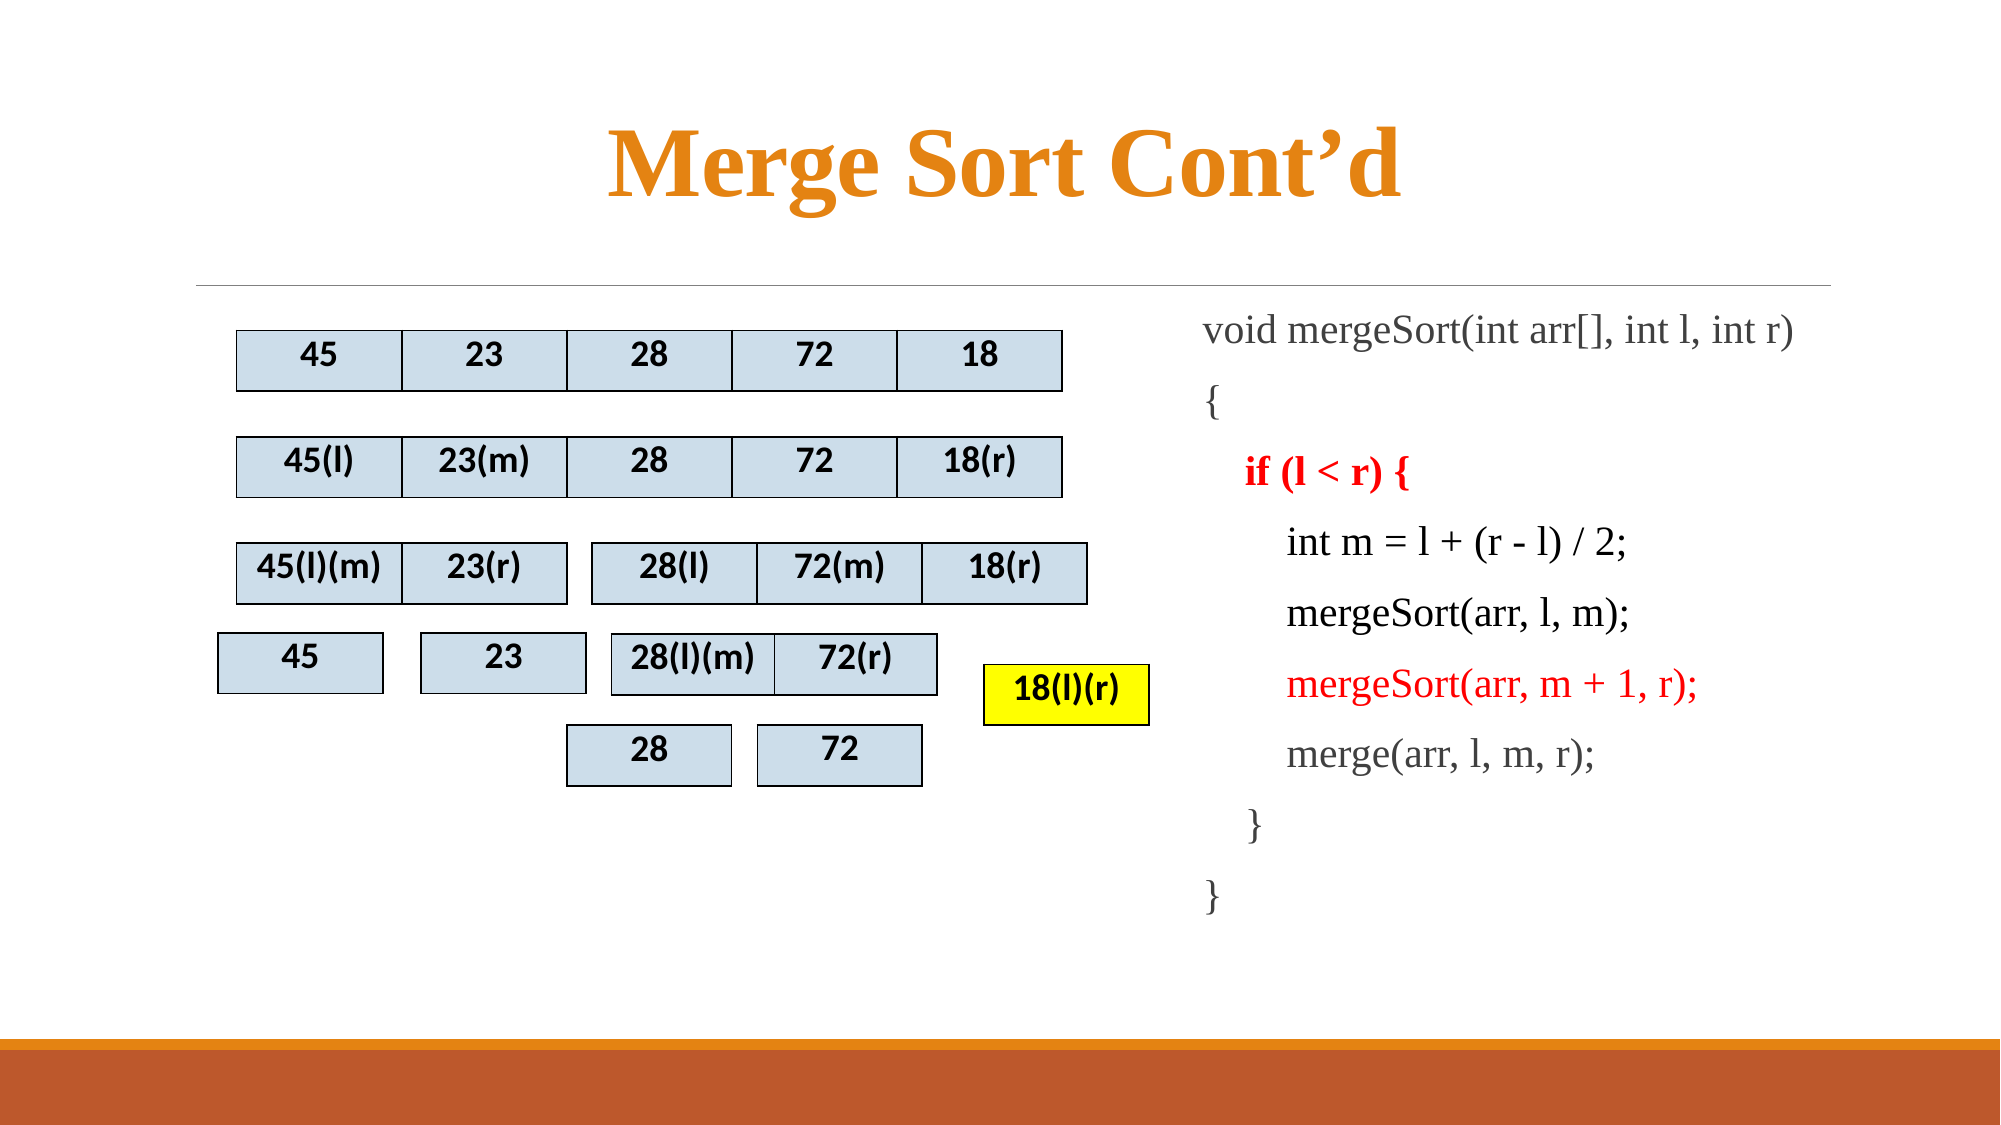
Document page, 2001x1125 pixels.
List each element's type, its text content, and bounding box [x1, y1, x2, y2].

table_header 28(l) [593, 544, 756, 603]
table_header 18 [898, 331, 1061, 390]
list void mergeSort(int arr[], int l, int r) { if (l < r) { int m = l + (r - l) / 2; mergeSort(arr, l, m); mergeSort(arr, m + 1, r); merge(arr, l, m, r); } } [1187, 302, 1830, 963]
table_header 45 [237, 331, 401, 390]
table_header 23(m) [403, 438, 566, 497]
table_header 18(r) [923, 544, 1086, 603]
table_header 45 [219, 634, 382, 693]
table_header 28 [568, 726, 731, 785]
table_header 23 [422, 634, 585, 693]
table_header 23(r) [403, 544, 566, 603]
table_header 18(r) [898, 438, 1061, 497]
table_header 45(l)(m) [237, 544, 401, 603]
table_header 23 [403, 331, 566, 390]
table_header 72 [758, 726, 921, 785]
table_header 18(l)(r) [985, 665, 1148, 724]
table_header 28 [568, 331, 731, 390]
title Merge Sort Cont’d [180, 47, 1830, 285]
table_header 72(m) [758, 544, 921, 603]
table_header 28(l)(m) [612, 635, 774, 694]
table_header 28 [568, 438, 731, 497]
table_header 72 [733, 331, 896, 390]
table_header 72(r) [775, 635, 936, 694]
table_header 45(l) [237, 438, 401, 497]
table_header 72 [733, 438, 896, 497]
